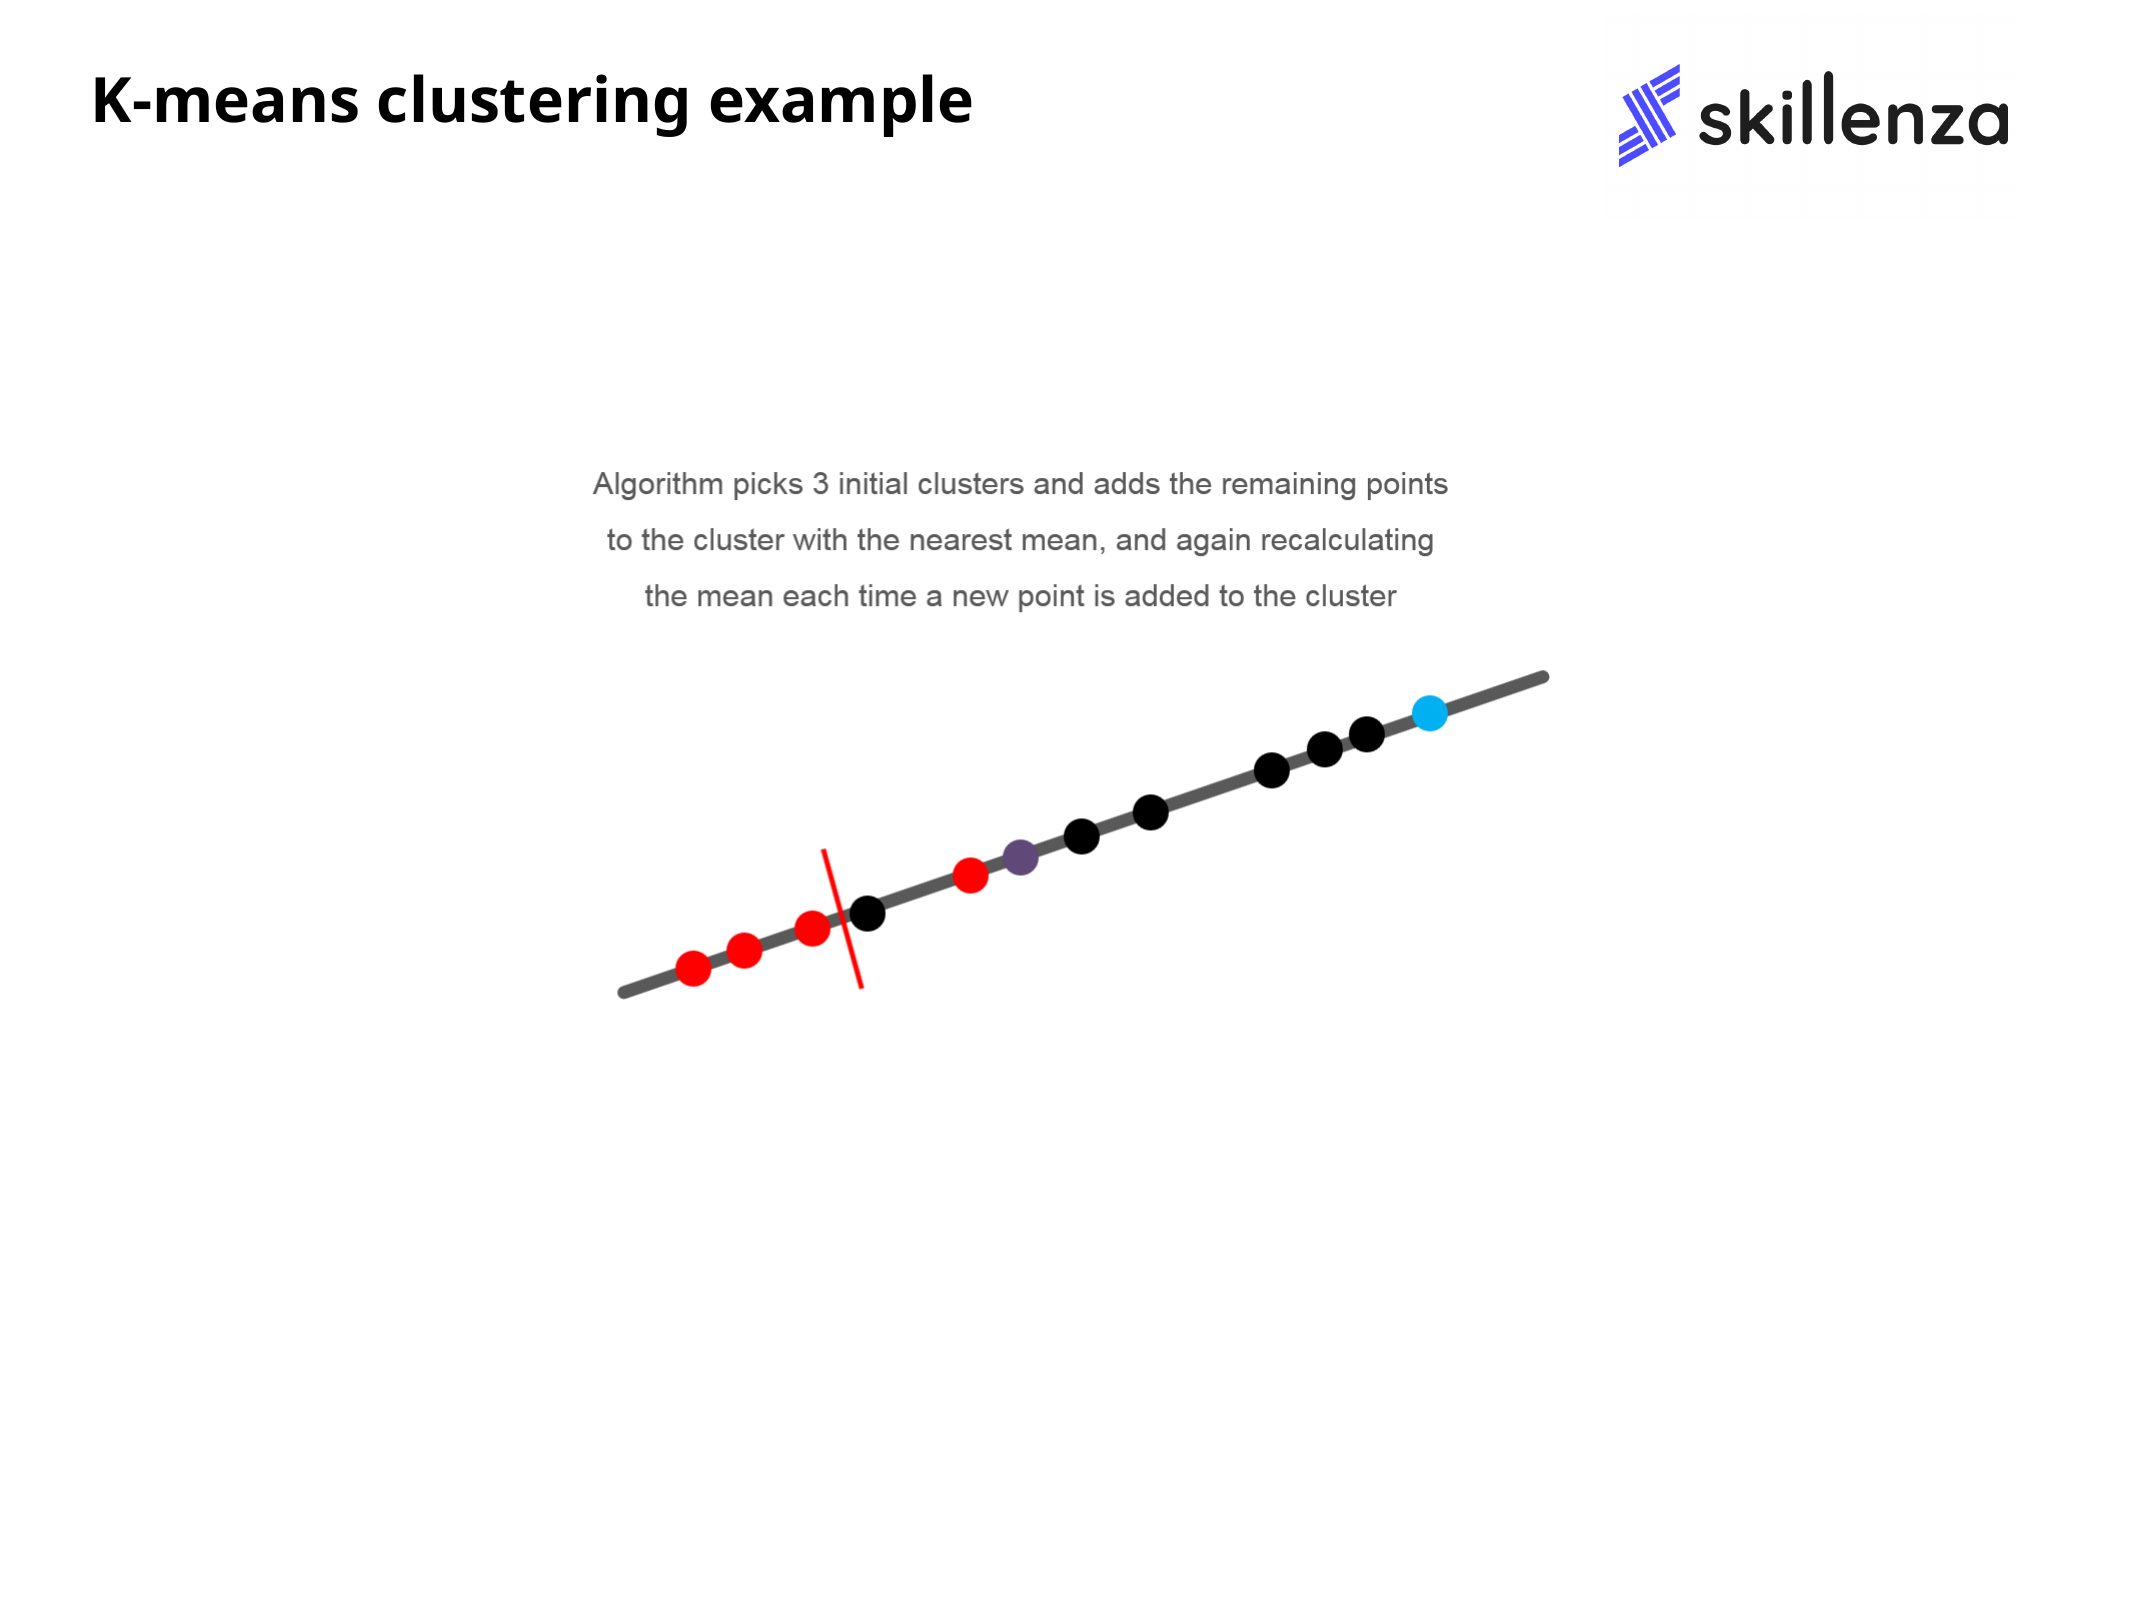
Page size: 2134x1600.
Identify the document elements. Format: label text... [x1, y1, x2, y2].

text_box K-means clustering example [76, 61, 1178, 144]
picture [557, 404, 1576, 1261]
picture [1604, 11, 2022, 220]
